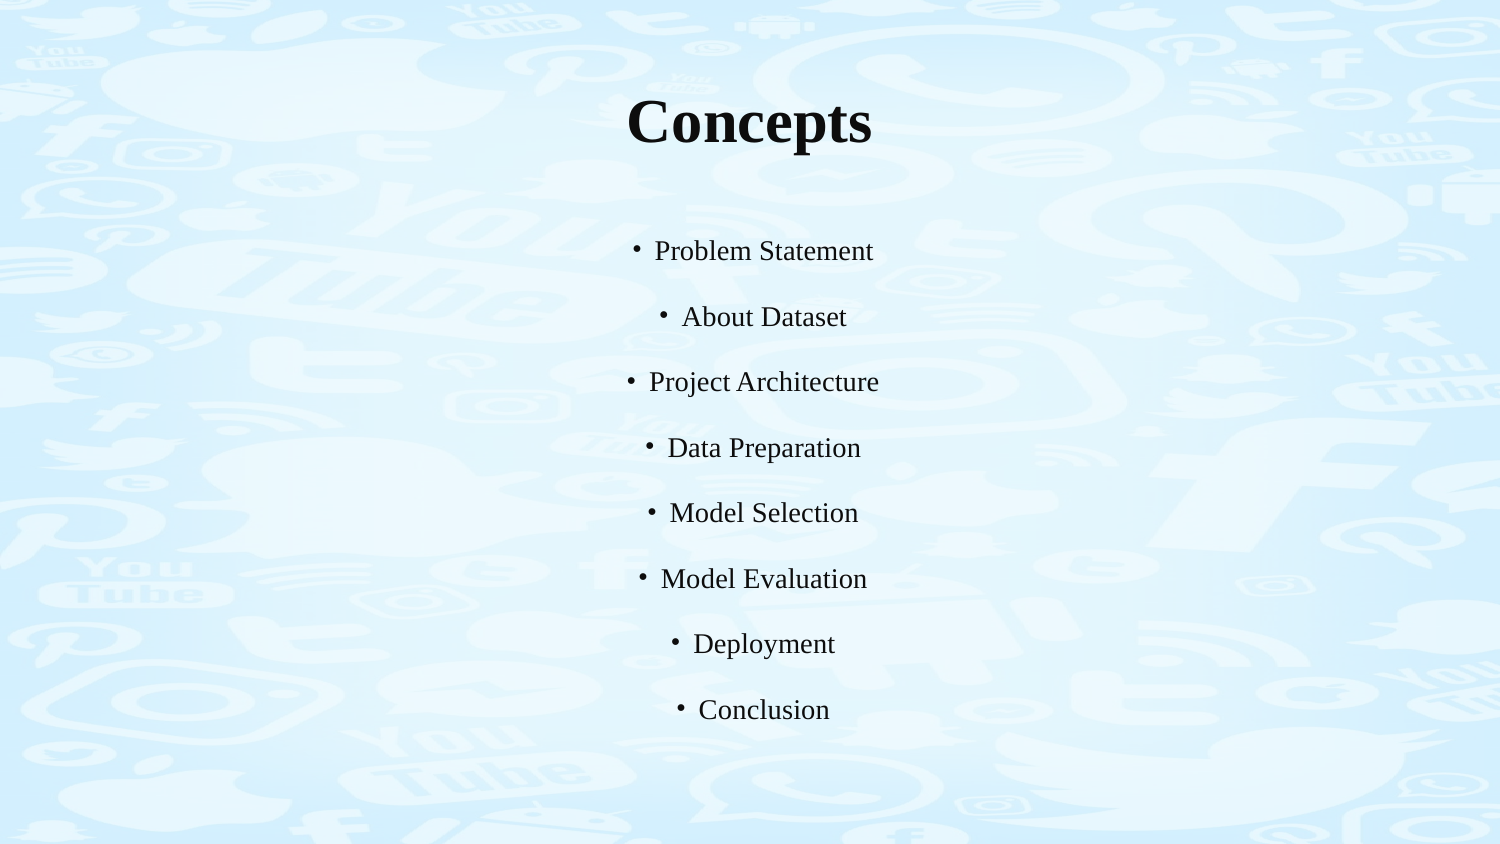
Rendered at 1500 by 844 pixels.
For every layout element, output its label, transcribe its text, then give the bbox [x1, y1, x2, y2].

title Concepts [329, 39, 1171, 208]
text_box Problem Statement About Dataset Project Architecture Data Preparation Model Selection Model Evaluation Deployment Conclusion [180, 216, 1320, 777]
